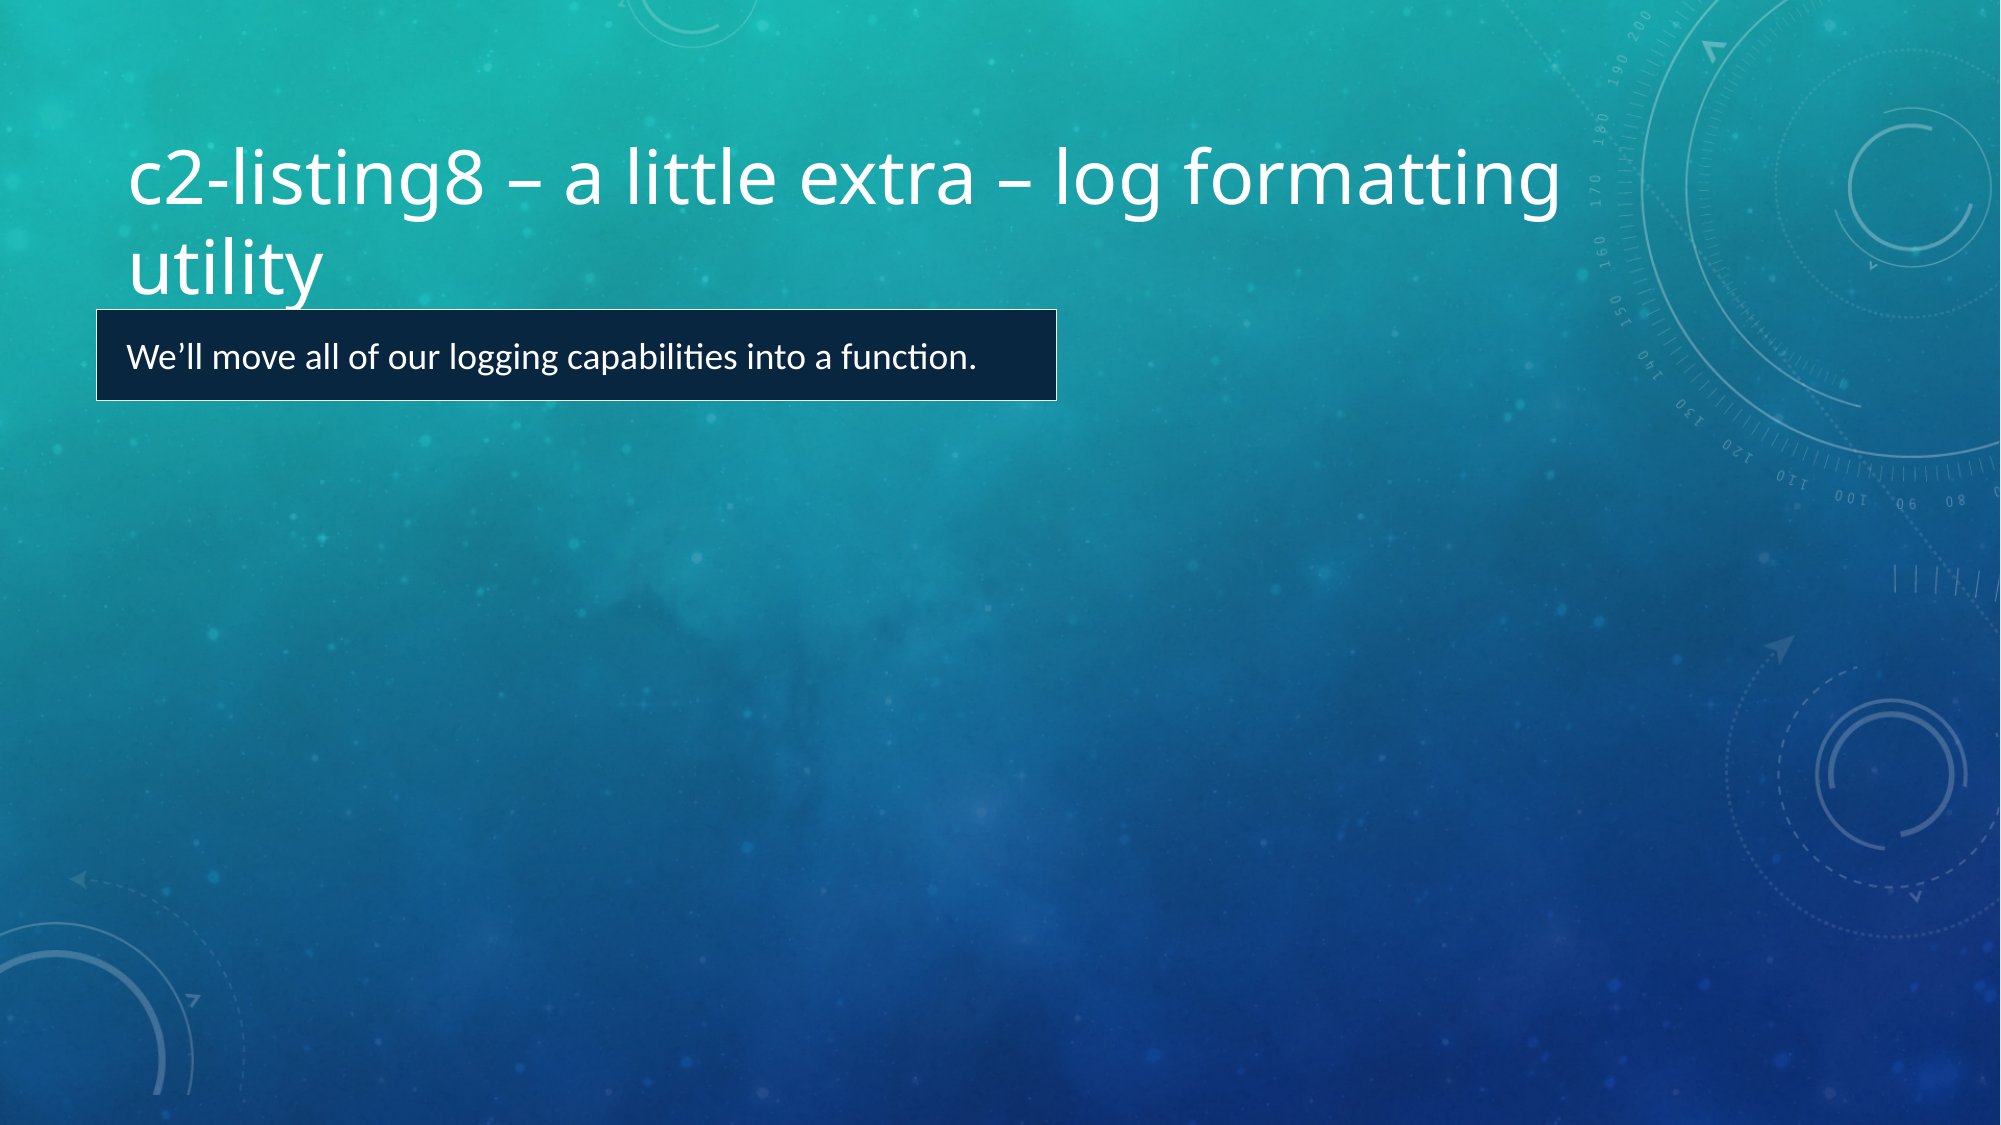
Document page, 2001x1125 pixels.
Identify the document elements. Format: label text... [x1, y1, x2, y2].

picture [0, 0, 2001, 1125]
text_box We’ll move all of our logging capabilities into a function. [96, 309, 1057, 401]
title c2-listing8 – a little extra – log formatting utility [112, 99, 1775, 339]
